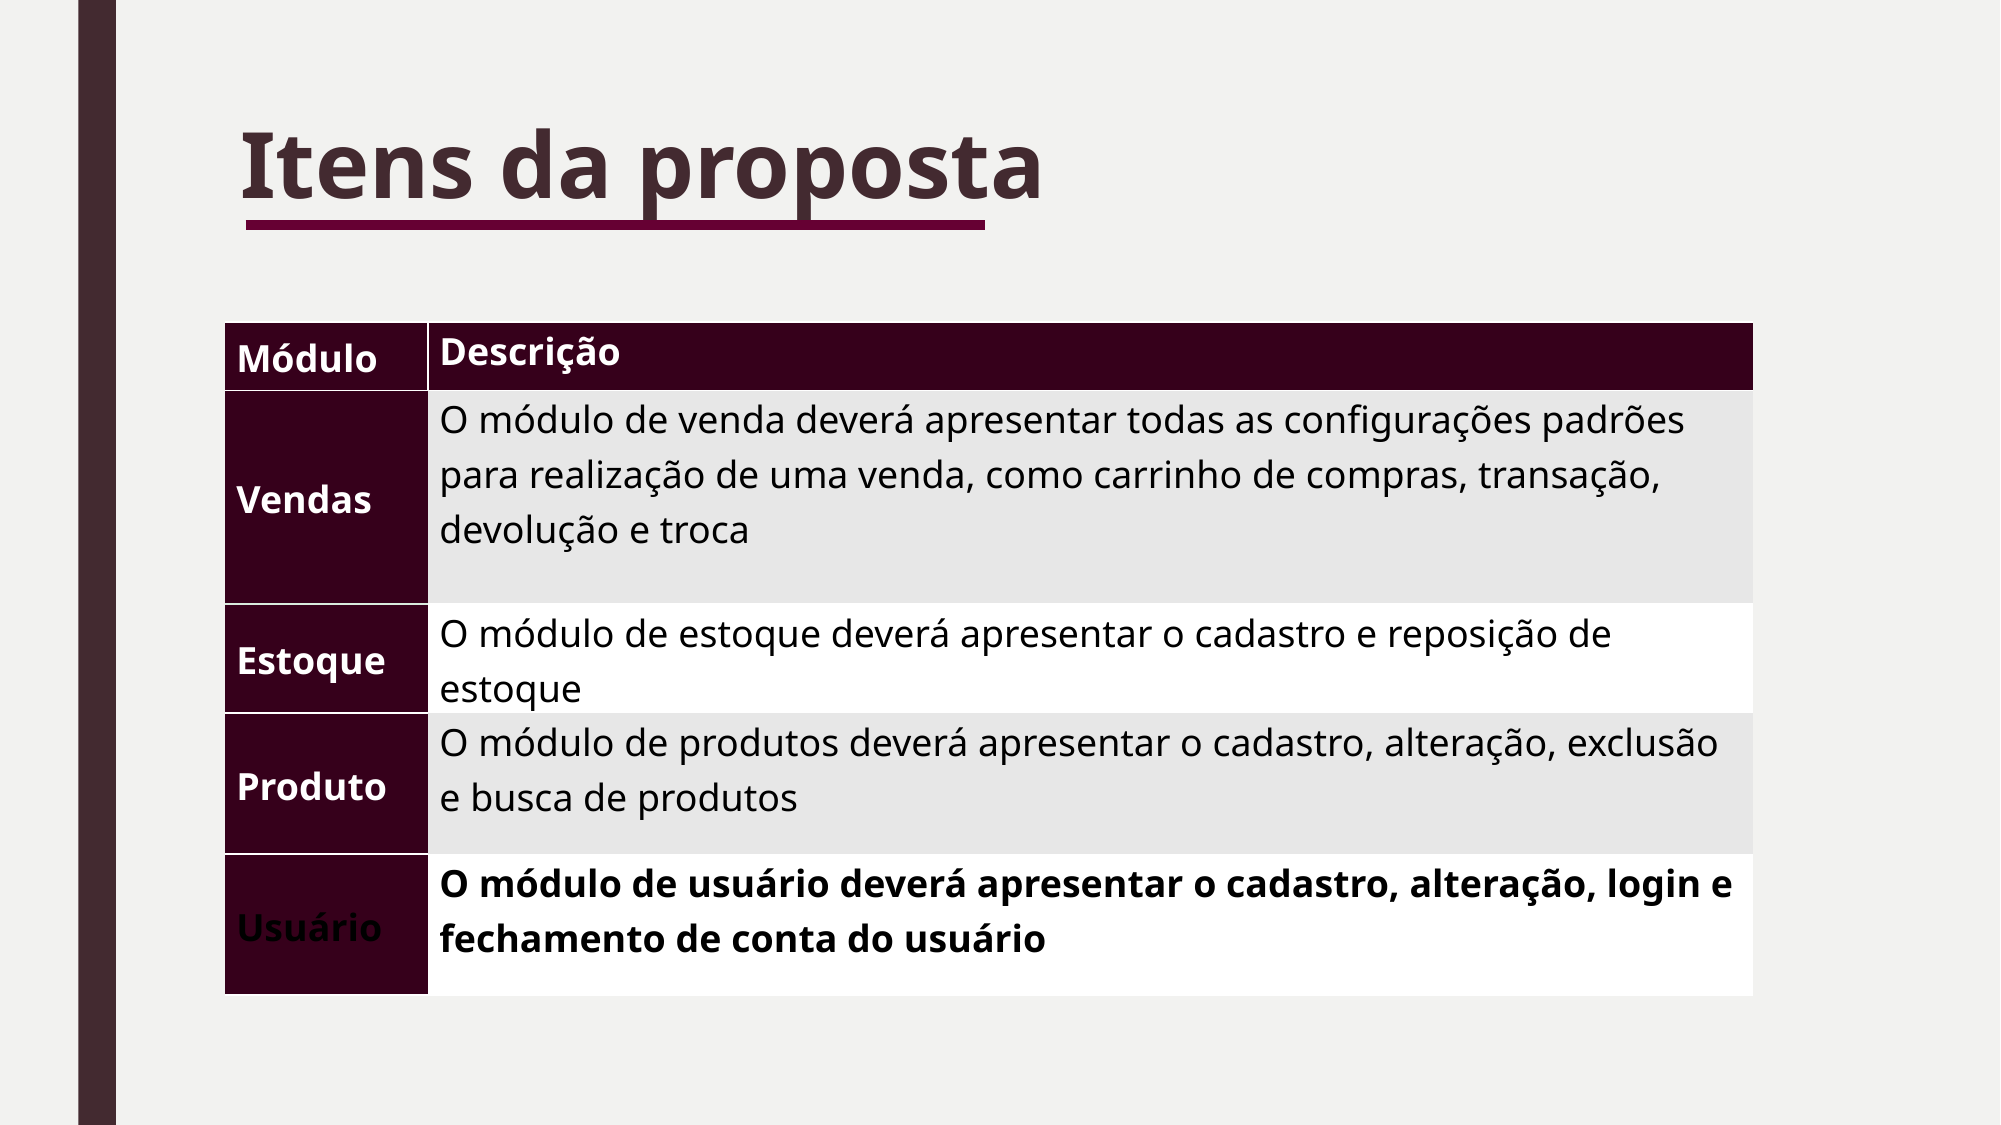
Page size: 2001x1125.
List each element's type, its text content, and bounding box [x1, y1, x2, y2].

table_cell Estoque [225, 605, 428, 712]
table_cell Vendas [225, 391, 428, 603]
table_cell Usuário [225, 855, 428, 994]
table_cell Produto [225, 714, 428, 853]
table_header Descrição [429, 357, 1753, 390]
table_cell O módulo de produtos deverá apresentar o cadastro, alteração, exclusão e busca de produtos [428, 713, 1753, 854]
title Itens da proposta [225, 112, 1800, 357]
table_header Módulo [225, 357, 427, 390]
table_cell O módulo de usuário deverá apresentar o cadastro, alteração, login e fechamento de conta do usuário [428, 854, 1753, 994]
table_cell O módulo de venda deverá apresentar todas as configurações padrões para realização de uma venda, como carrinho de compras, transação, devolução e troca [428, 391, 1753, 603]
table_cell O módulo de estoque deverá apresentar o cadastro e reposição de estoque [428, 605, 1753, 713]
